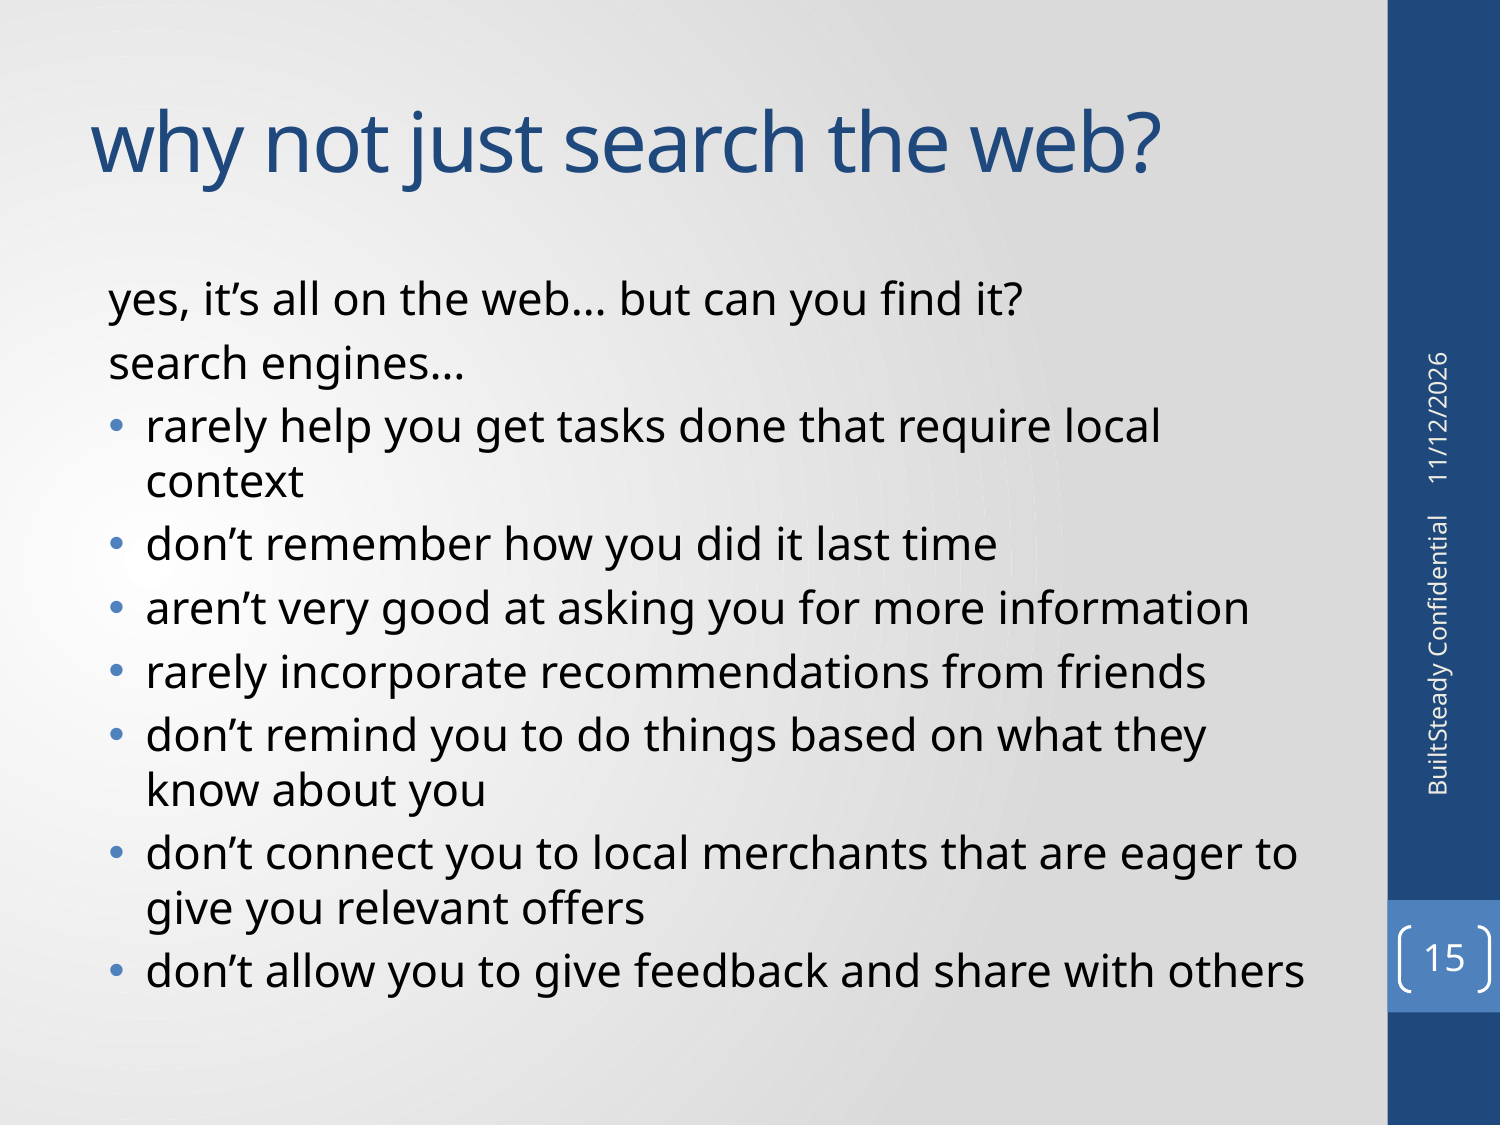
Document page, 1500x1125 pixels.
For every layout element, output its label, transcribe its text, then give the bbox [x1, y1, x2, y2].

footer BuiltSteady Confidential [1408, 500, 1469, 889]
list yes, it’s all on the web… but can you find it? search engines… rarely help you get tasks done that require local context don’t remember how you did it last time aren’t very good at asking you for more information rarely incorporate recommendations from friends don’t remind you to do things based on what they know about you don’t connect you to local merchants that are eager to give you relevant offers don’t allow you to give feedback and share with others [75, 262, 1325, 1050]
slide_number 15 [1397, 925, 1492, 994]
title why not just search the web? [75, 45, 1325, 233]
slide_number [1408, 100, 1469, 500]
